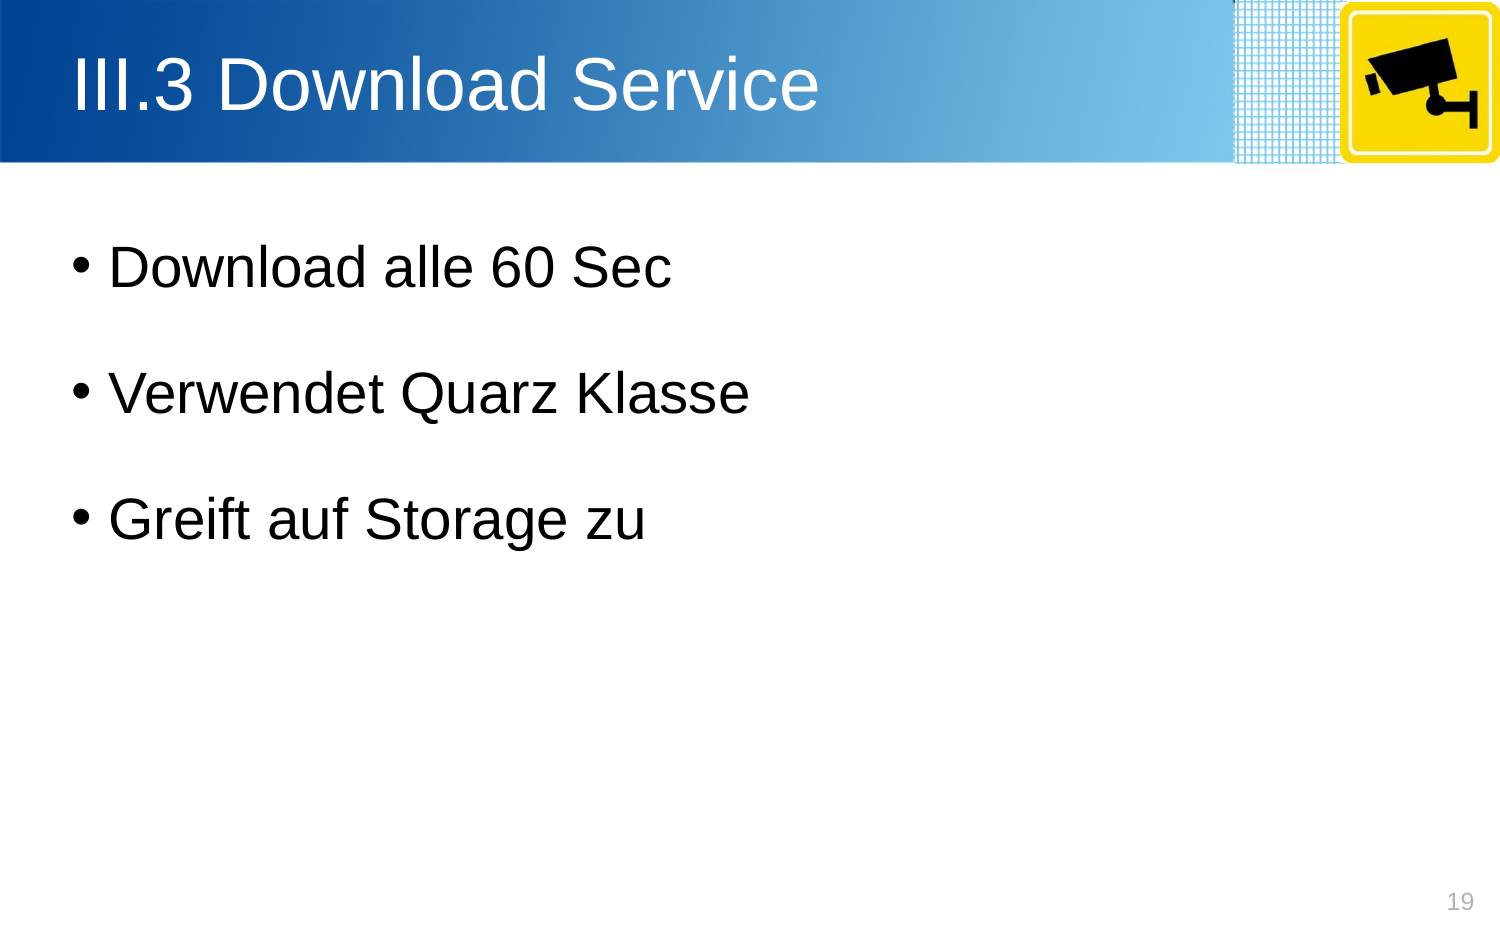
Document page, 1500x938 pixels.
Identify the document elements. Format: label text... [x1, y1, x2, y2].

picture [0, 0, 1500, 167]
slide_number 19 [1380, 873, 1490, 928]
title III.3 Download Service [56, 17, 1188, 156]
list Download alle 60 Sec Verwendet Quarz Klasse Greift auf Storage zu [56, 187, 1350, 874]
